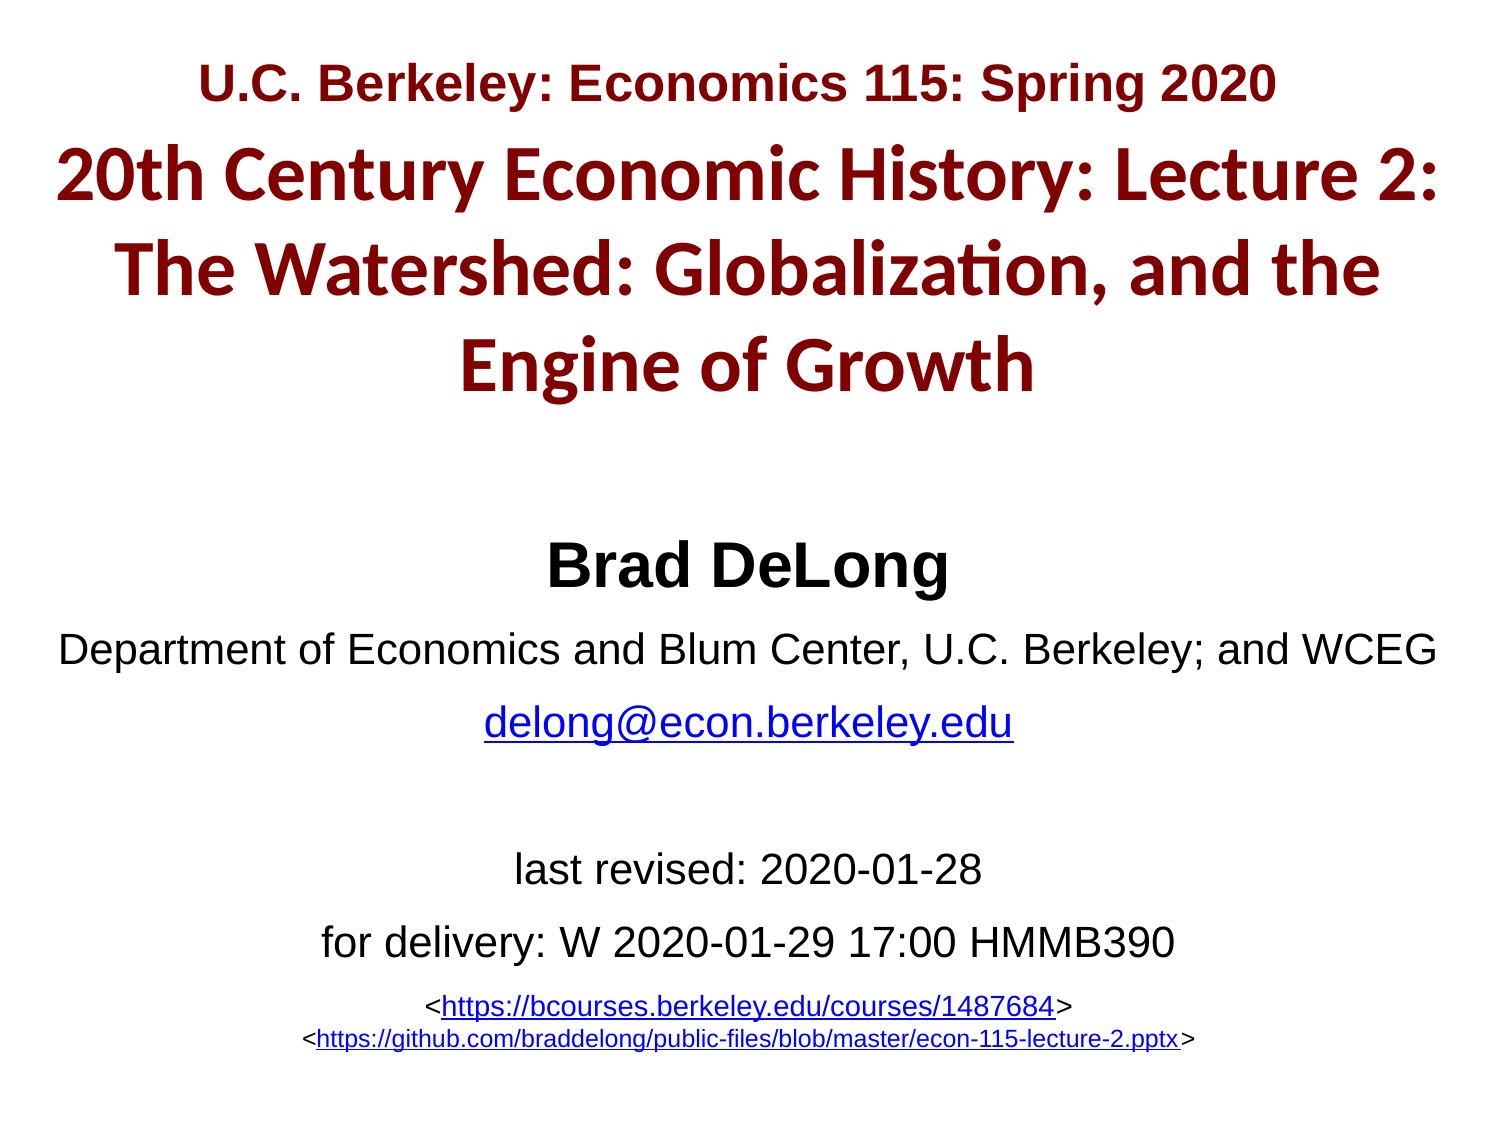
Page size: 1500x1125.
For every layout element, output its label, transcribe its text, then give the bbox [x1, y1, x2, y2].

list Brad DeLong Department of Economics and Blum Center, U.C. Berkeley; and WCEG delong@econ.berkeley.edu last revised: 2020-01-28 for delivery: W 2020-01-29 17:00 HMMB390 <https://bcourses.berkeley.edu/courses/1487684> <https://github.com/braddelong/public-files/blob/master/econ-115-lecture-2.pptx> [44, 416, 1453, 1095]
title U.C. Berkeley: Economics 115: Spring 2020 20th Century Economic History: Lecture 2: The Watershed: Globalization, and the Engine of Growth [44, 0, 1453, 416]
